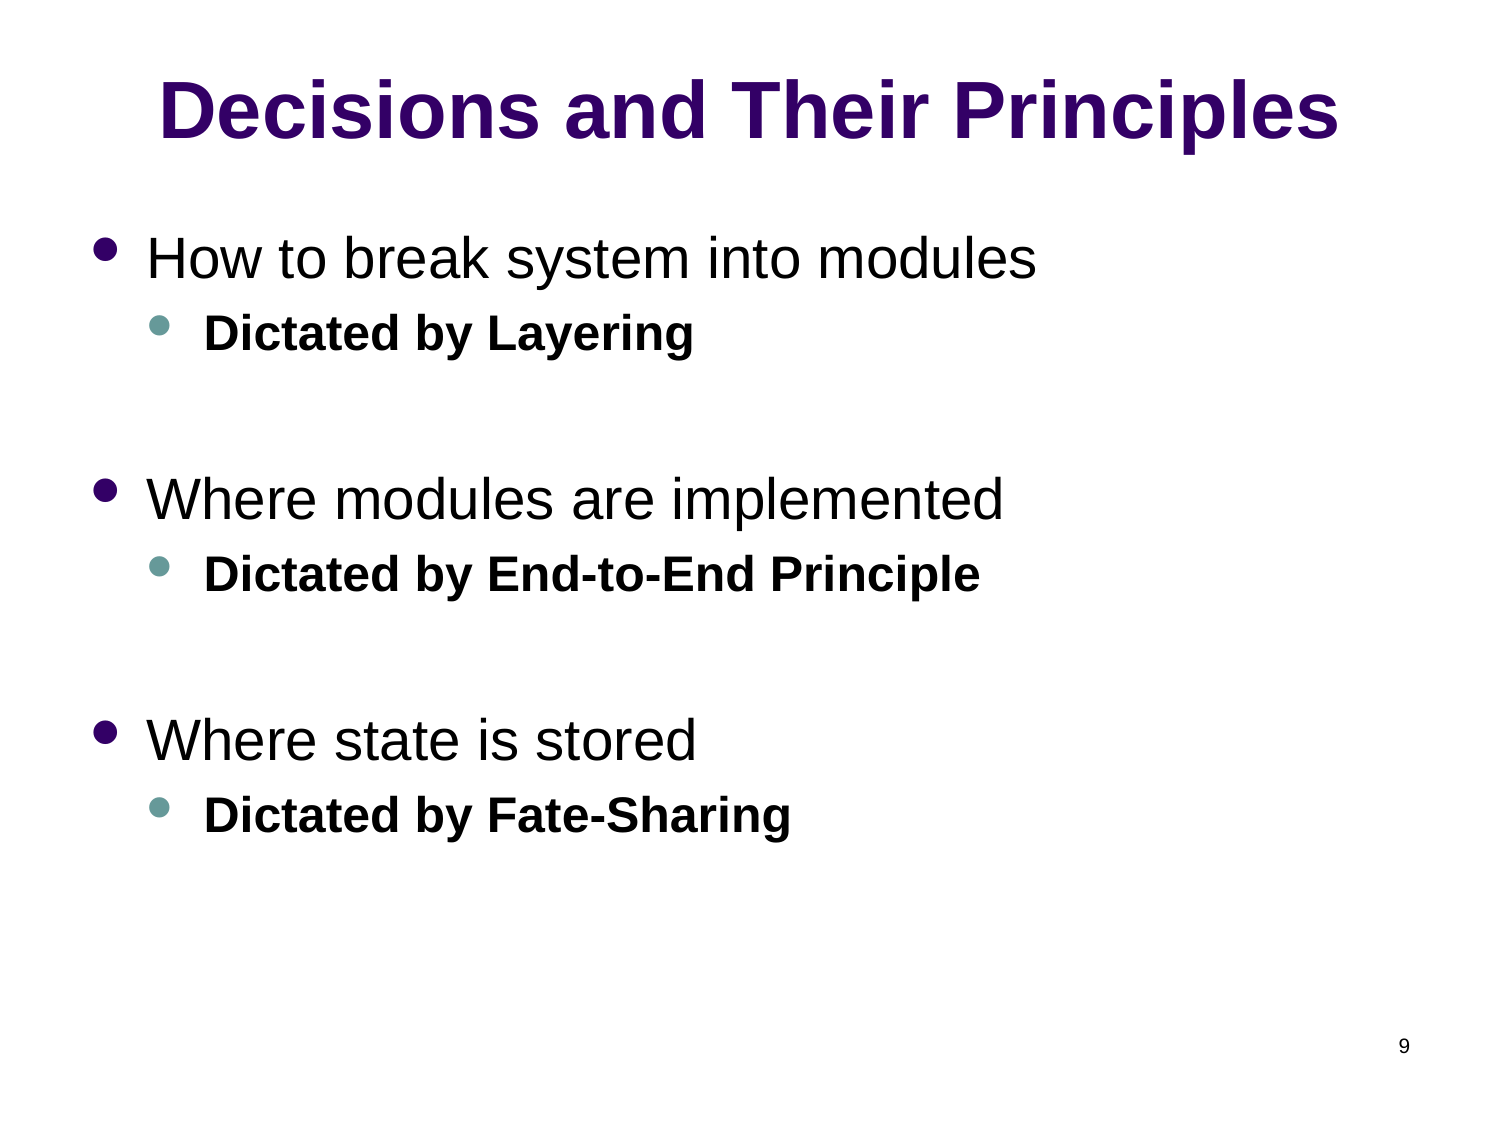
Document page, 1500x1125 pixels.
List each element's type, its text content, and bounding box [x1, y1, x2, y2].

title Decisions and Their Principles [0, 20, 1500, 163]
list How to break system into modules Dictated by Layering Where modules are implemented Dictated by End-to-End Principle Where state is stored Dictated by Fate-Sharing [75, 212, 1475, 1006]
slide_number 9 [1074, 1024, 1426, 1101]
